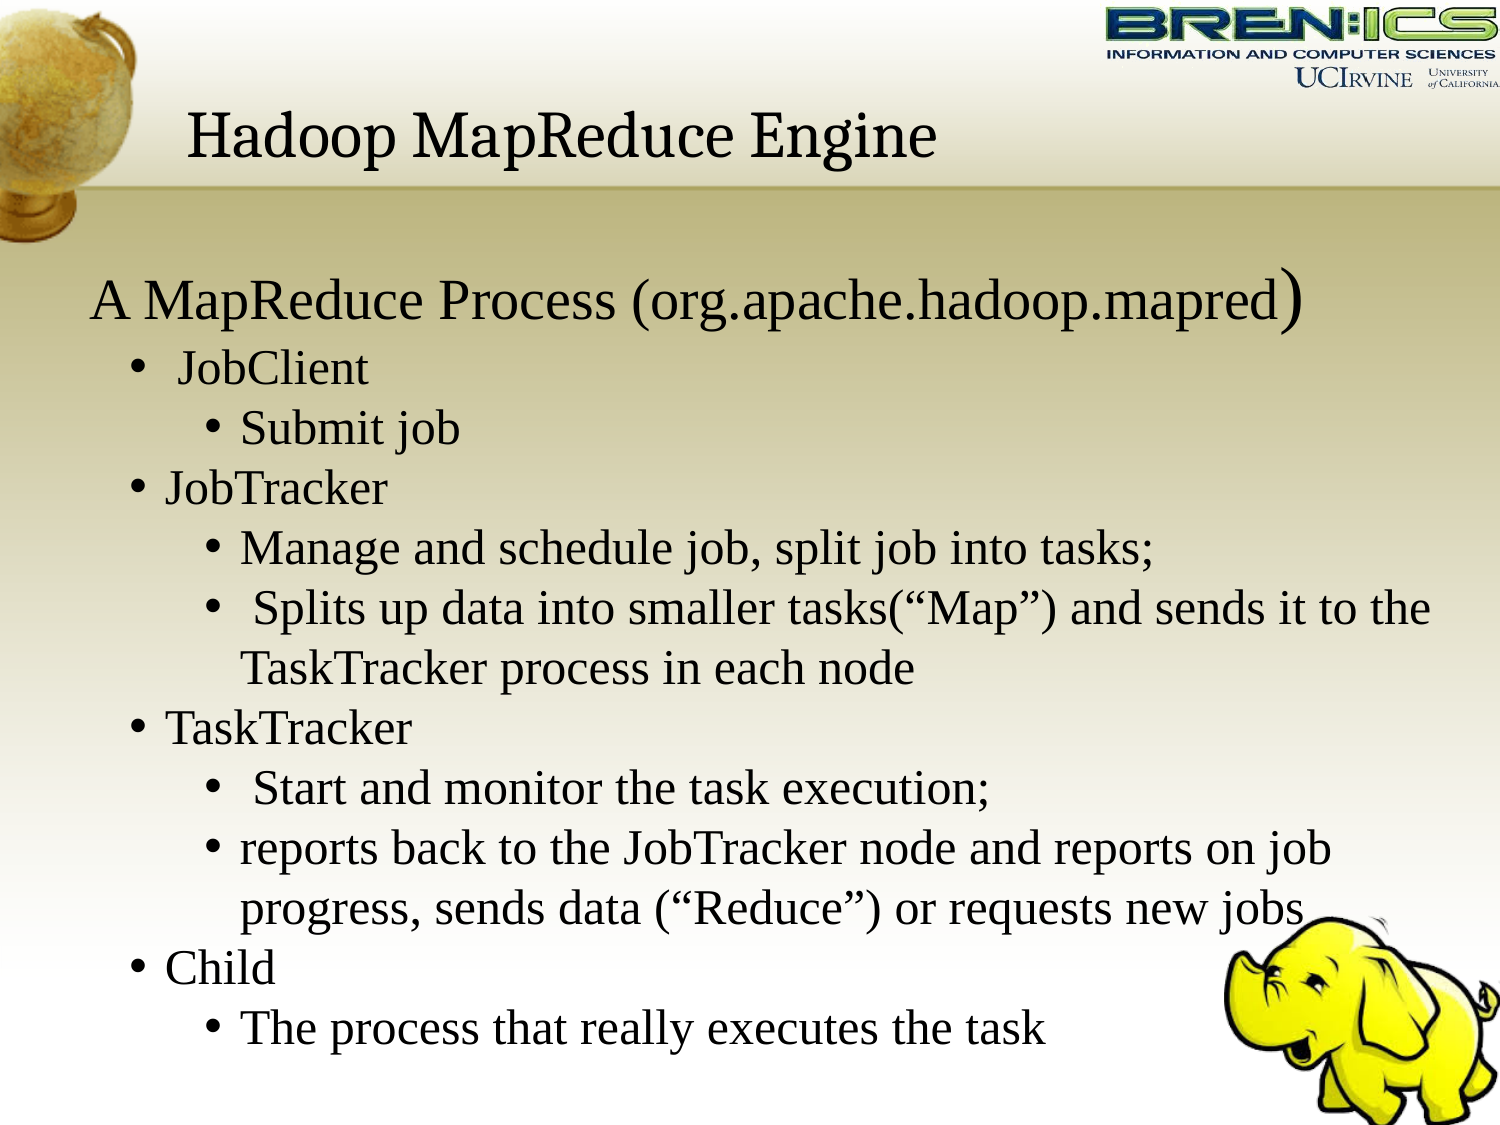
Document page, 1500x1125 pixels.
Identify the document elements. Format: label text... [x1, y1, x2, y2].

title Hadoop MapReduce Engine [170, 36, 1436, 179]
text_box A MapReduce Process (org.apache.hadoop.mapred) JobClient Submit job JobTracker Manage and schedule job, split job into tasks; Splits up data into smaller tasks(“Map”) and sends it to the TaskTracker process in each node TaskTracker Start and monitor the task execution; reports back to the JobTracker node and reports on job progress, sends data (“Reduce”) or requests new jobs Child The process that really executes the task [74, 237, 1500, 1063]
picture [0, 0, 1500, 1125]
